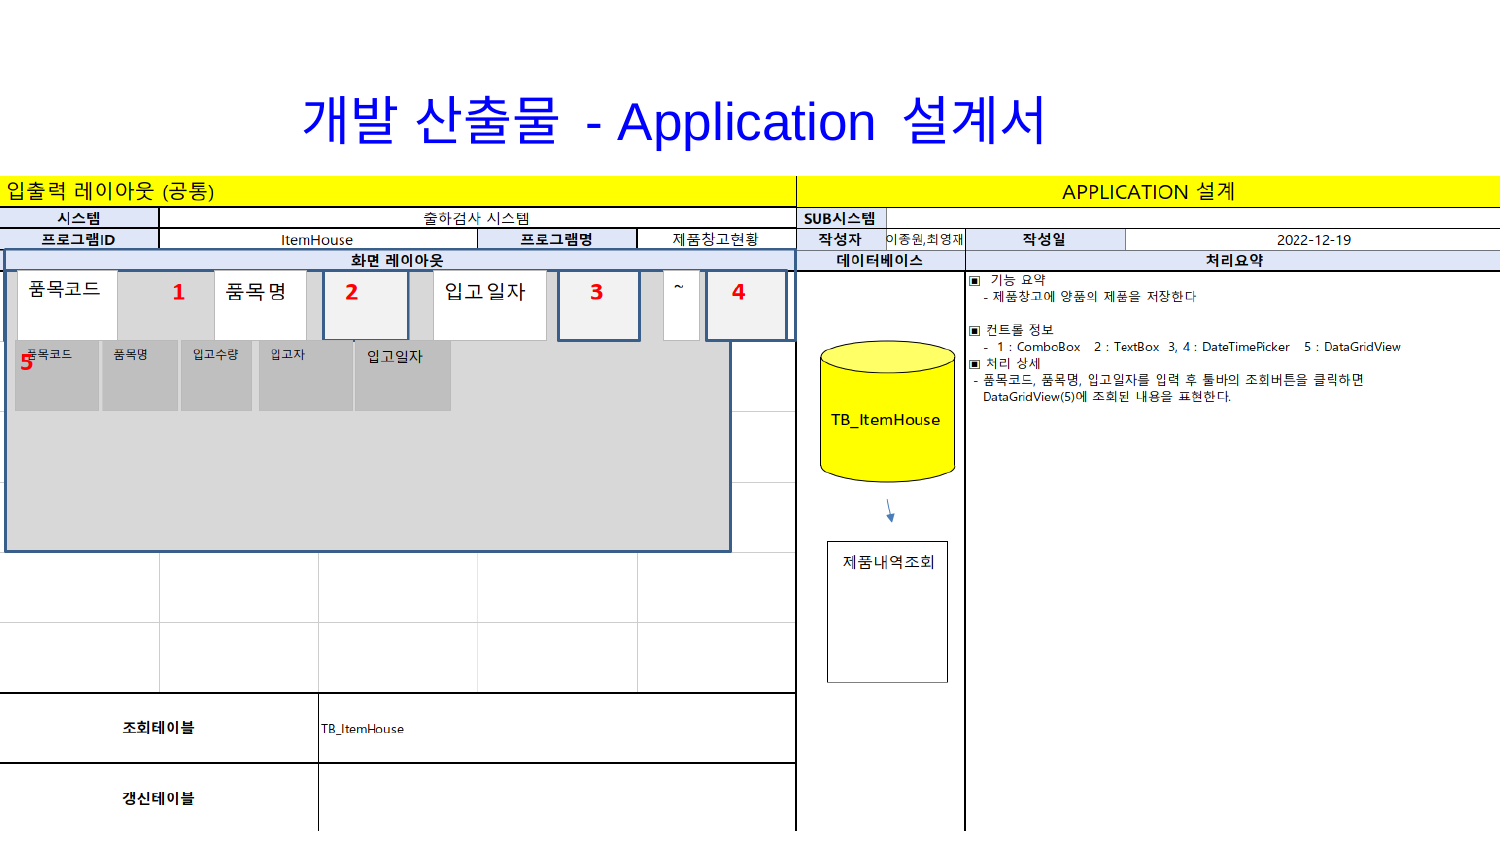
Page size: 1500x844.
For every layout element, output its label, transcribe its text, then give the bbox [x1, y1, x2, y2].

picture [0, 176, 1500, 832]
title 개발 산출물 - Application 설계서 [51, 71, 1449, 166]
